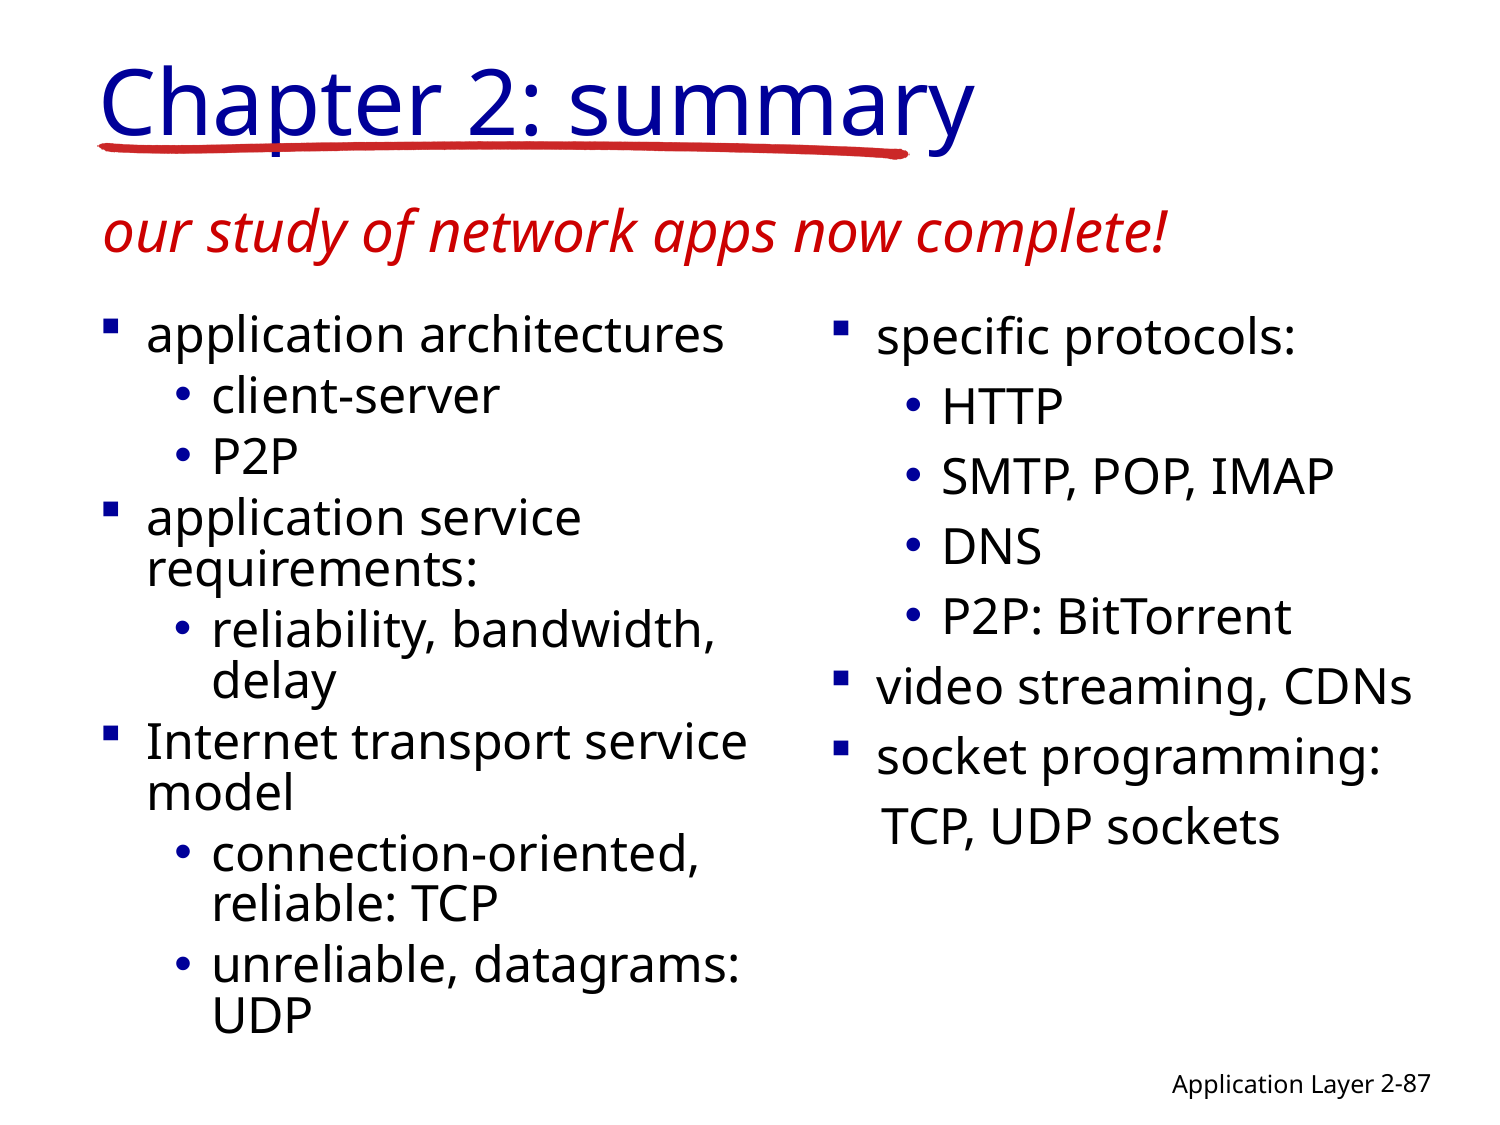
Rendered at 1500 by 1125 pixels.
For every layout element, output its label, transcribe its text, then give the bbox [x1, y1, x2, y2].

list our study of network apps now complete! [87, 197, 1331, 309]
slide_number 2-87 [1365, 1059, 1477, 1106]
text_box specific protocols: HTTP SMTP, POP, IMAP DNS P2P: BitTorrent video streaming, CDNs socket programming: TCP, UDP sockets [814, 296, 1465, 900]
picture [93, 136, 919, 166]
footer Application Layer [914, 1060, 1391, 1109]
list application architectures client-server P2P application service requirements: reliability, bandwidth, delay Internet transport service model connection-oriented, reliable: TCP unreliable, datagrams: UDP [84, 304, 792, 908]
title Chapter 2: summary [83, 32, 1026, 167]
